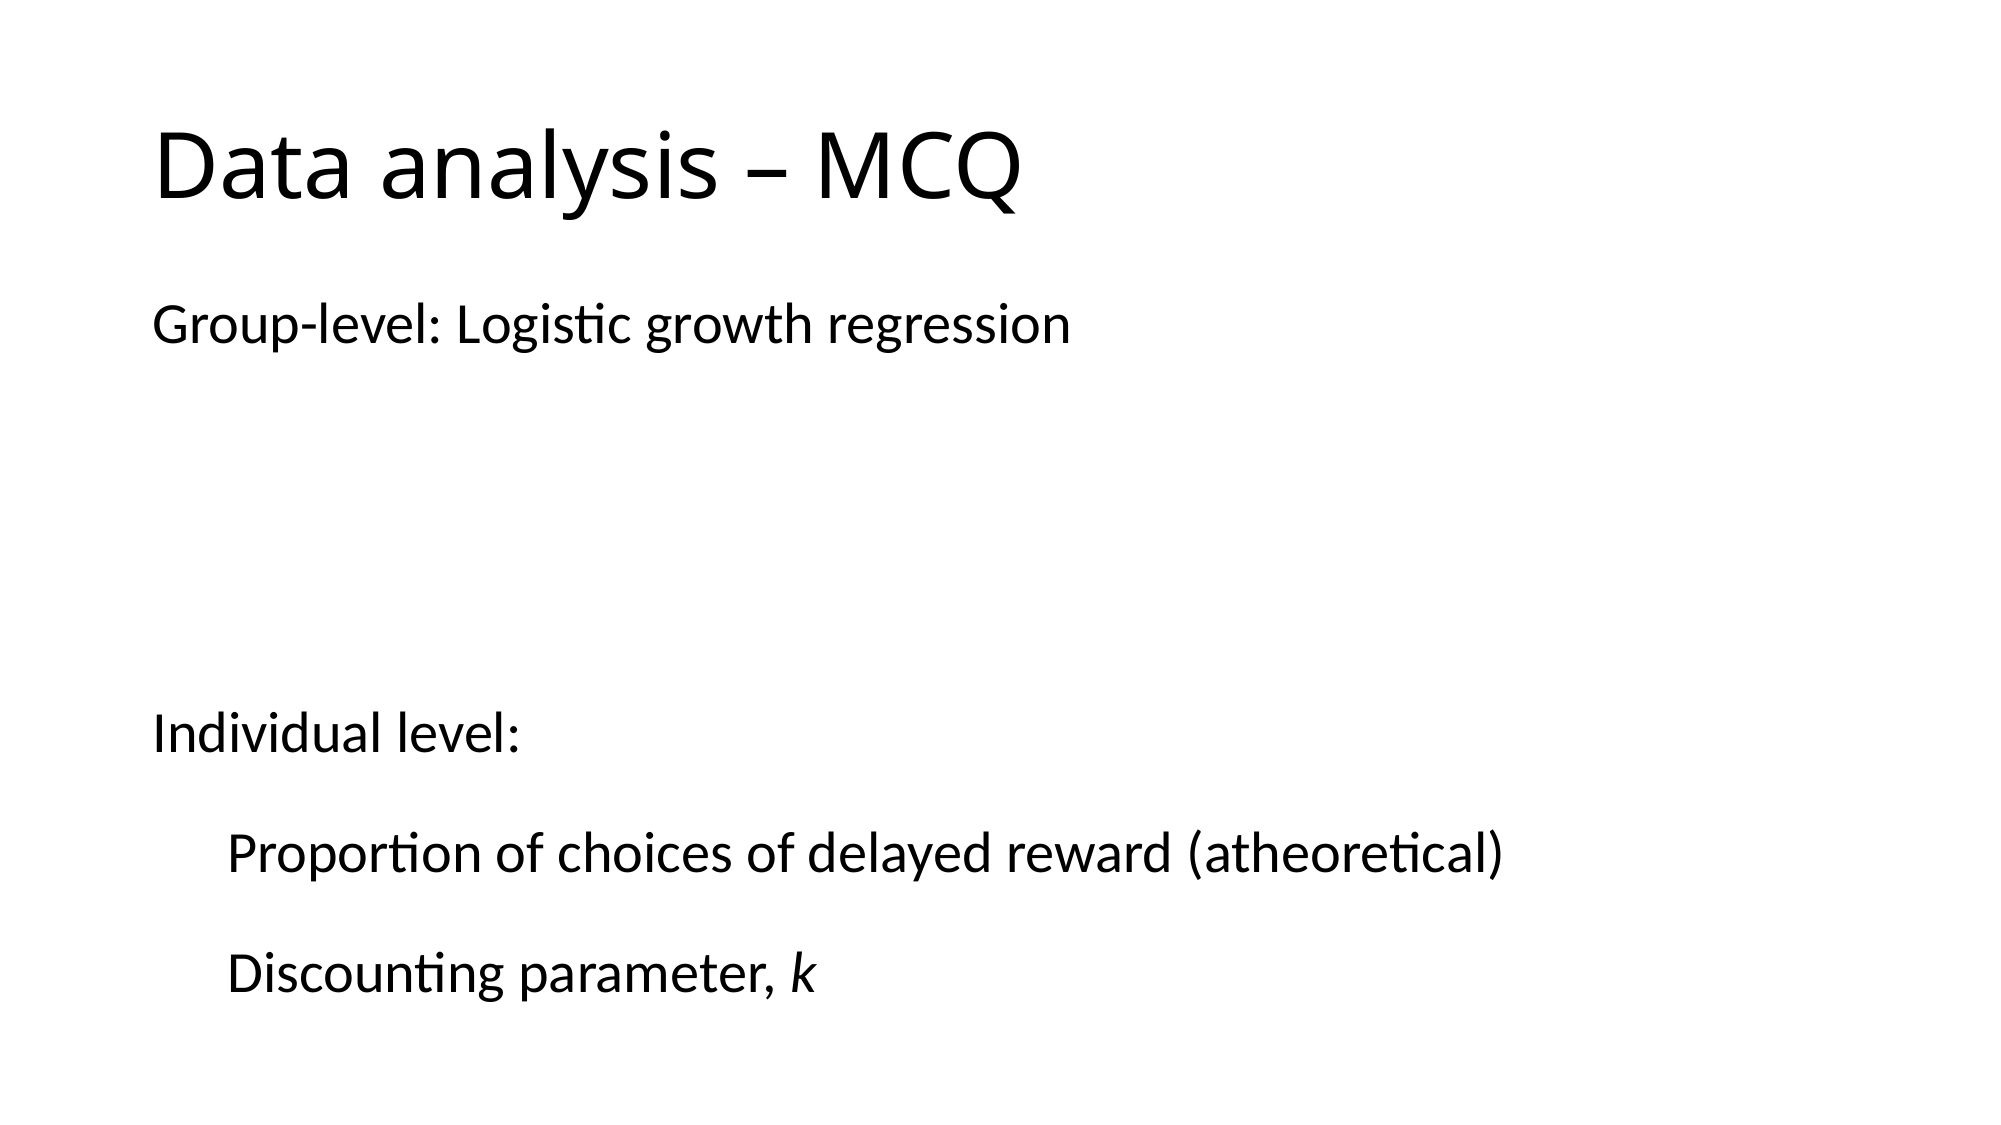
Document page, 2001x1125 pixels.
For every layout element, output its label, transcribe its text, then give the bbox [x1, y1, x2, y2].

title Data analysis – MCQ [137, 59, 1863, 278]
